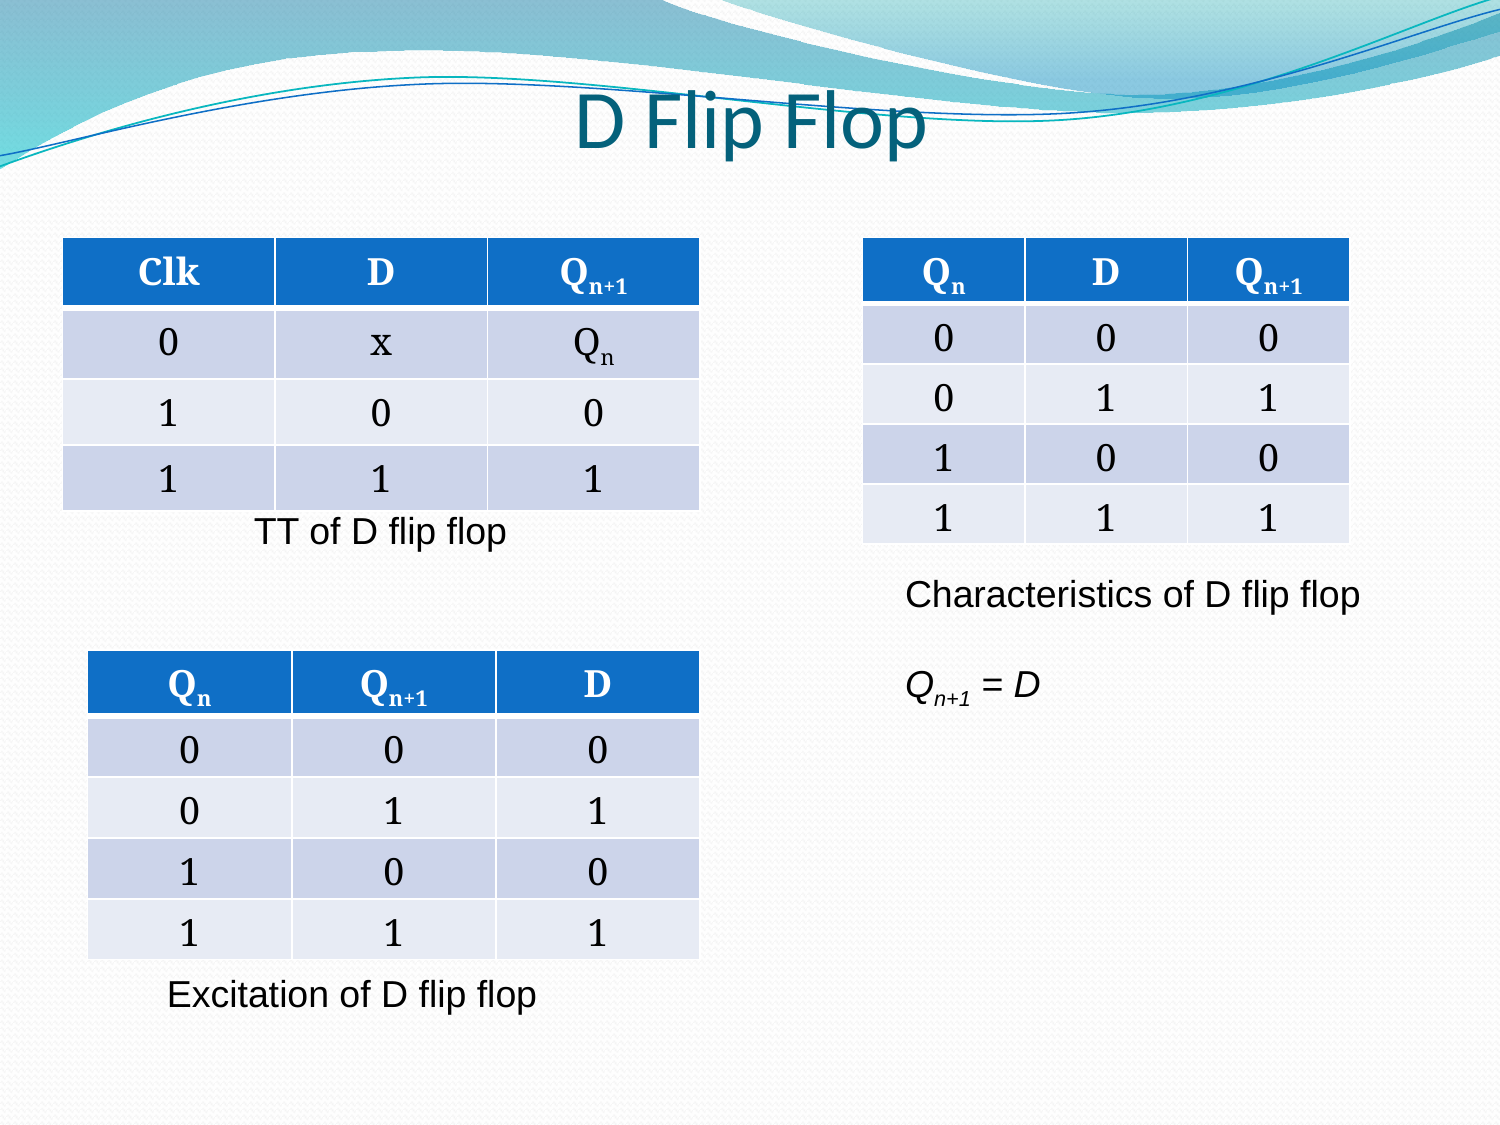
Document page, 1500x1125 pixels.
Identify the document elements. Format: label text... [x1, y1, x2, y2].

table_cell 0 [88, 719, 291, 776]
table_cell 0 [497, 839, 699, 898]
title D Flip Flop [112, 0, 1391, 166]
table_cell 1 [276, 446, 487, 499]
table_header D [1026, 238, 1187, 301]
table_cell 0 [276, 380, 487, 444]
table_header Qn [88, 651, 291, 713]
table_cell 1 [863, 425, 1024, 483]
table_cell 0 [63, 311, 274, 378]
table_cell 1 [1026, 485, 1187, 543]
table_cell 1 [497, 900, 699, 959]
text_box TT of D flip flop [238, 499, 523, 560]
table_cell 1 [1188, 365, 1349, 423]
table_cell 1 [63, 446, 274, 510]
table_cell 0 [863, 365, 1024, 423]
table_cell 0 [497, 719, 699, 776]
text_box Excitation of D flip flop [152, 962, 553, 1023]
table_header D [276, 238, 487, 305]
table_cell 0 [1188, 425, 1349, 483]
table_header Qn [863, 238, 1024, 301]
text_box Characteristics of D flip flop Qn+1 = D [890, 562, 1376, 719]
table_cell 1 [863, 485, 1024, 543]
table_cell 1 [1188, 485, 1349, 543]
table_cell 0 [1026, 425, 1187, 483]
table_header D [497, 651, 699, 713]
table_cell 1 [293, 900, 495, 959]
table_cell Qn [488, 311, 699, 378]
table_cell 0 [488, 380, 699, 444]
table_cell 1 [293, 778, 495, 837]
table_cell 1 [88, 900, 291, 959]
table_cell 0 [1026, 306, 1187, 363]
table_cell 0 [863, 306, 1024, 363]
table_cell 1 [497, 778, 699, 837]
table_cell 0 [293, 839, 495, 898]
table_cell 0 [1188, 306, 1349, 363]
table_header Qn+1 [293, 651, 495, 713]
table_cell x [276, 311, 487, 378]
table_header Qn+1 [488, 238, 699, 305]
table_header Qn+1 [1188, 238, 1349, 301]
table_cell 1 [88, 839, 291, 898]
table_cell 1 [1026, 365, 1187, 423]
table_cell 1 [63, 380, 274, 444]
table_cell 0 [293, 719, 495, 776]
table_cell 1 [488, 446, 699, 510]
table_header Clk [63, 238, 274, 305]
table_cell 0 [88, 778, 291, 837]
